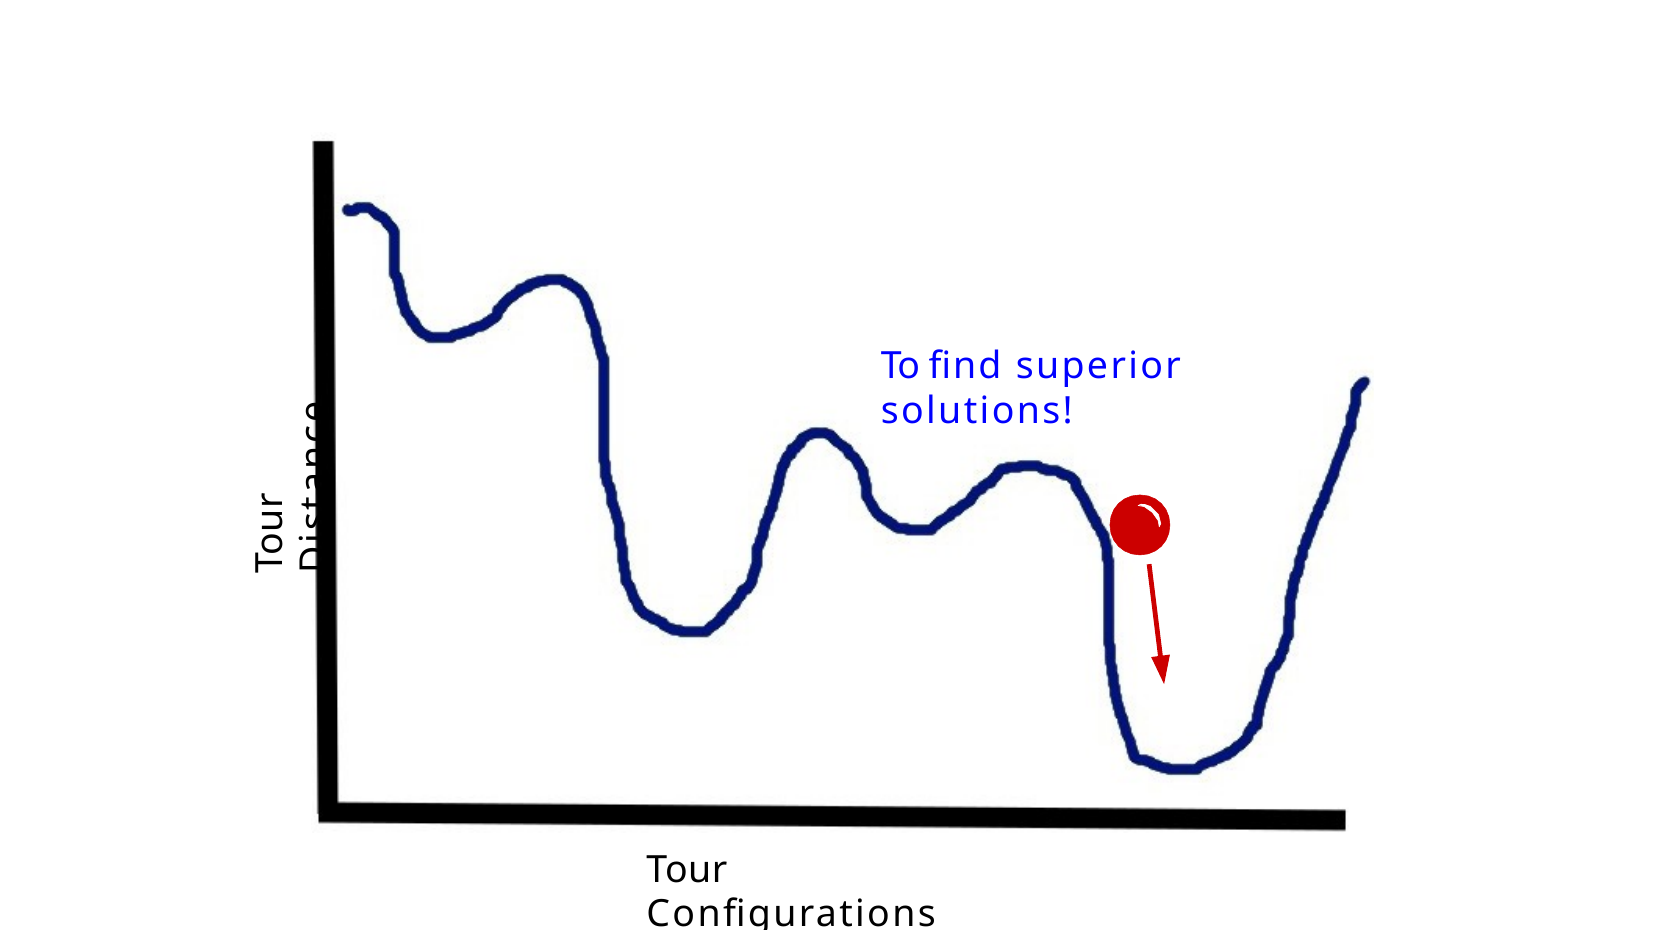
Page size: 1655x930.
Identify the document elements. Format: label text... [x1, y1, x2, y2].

text_box Tour Distance [245, 316, 294, 576]
text_box Tour Configurations [644, 845, 1013, 930]
text_box [1138, 504, 1161, 527]
text_box To find superior solutions! [878, 338, 1367, 431]
picture [311, 132, 1374, 833]
text_box [1109, 494, 1170, 555]
text_box [1151, 654, 1170, 685]
